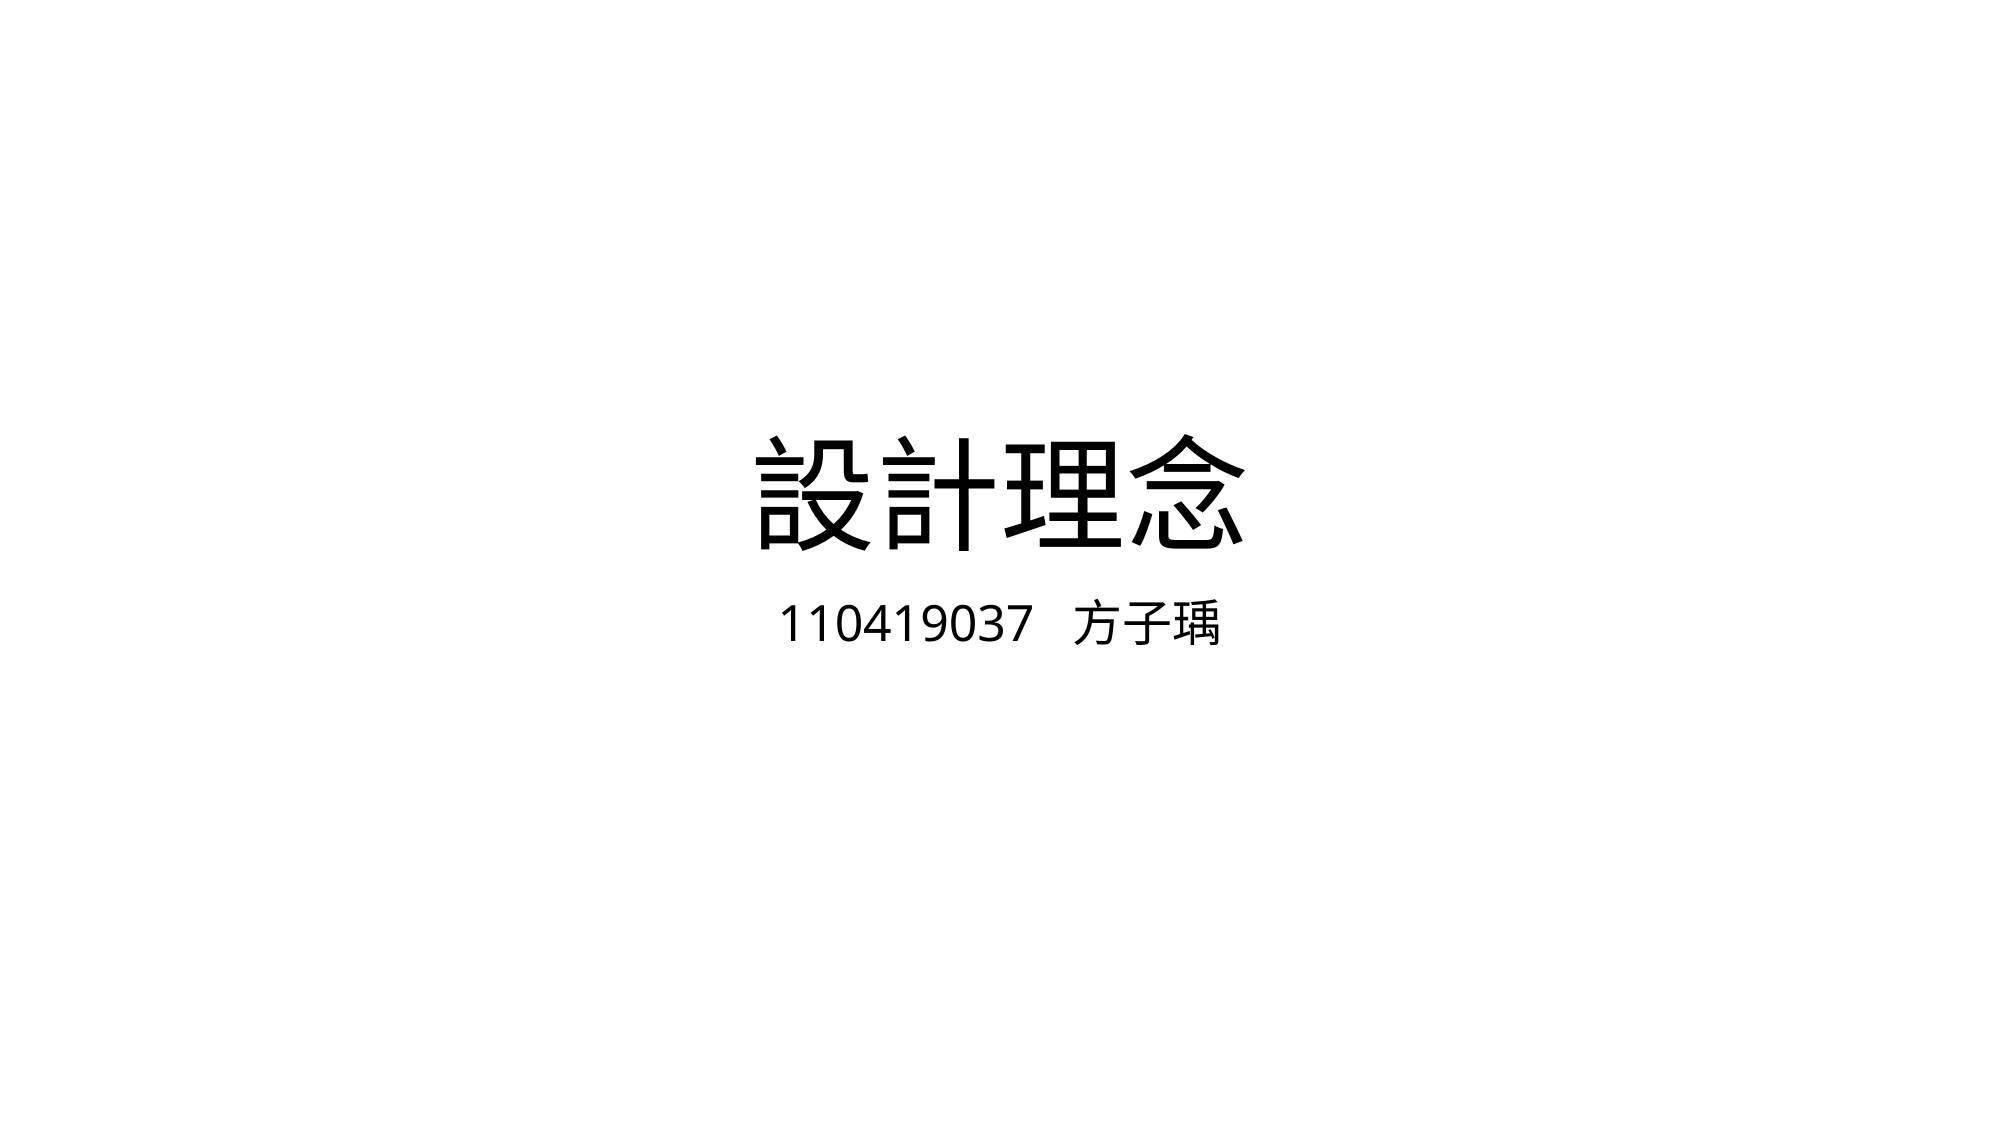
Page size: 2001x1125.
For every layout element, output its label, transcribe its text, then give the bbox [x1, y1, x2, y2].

title 設計理念 [249, 184, 1750, 576]
subtitle 110419037 方子瑀 [249, 590, 1750, 863]
